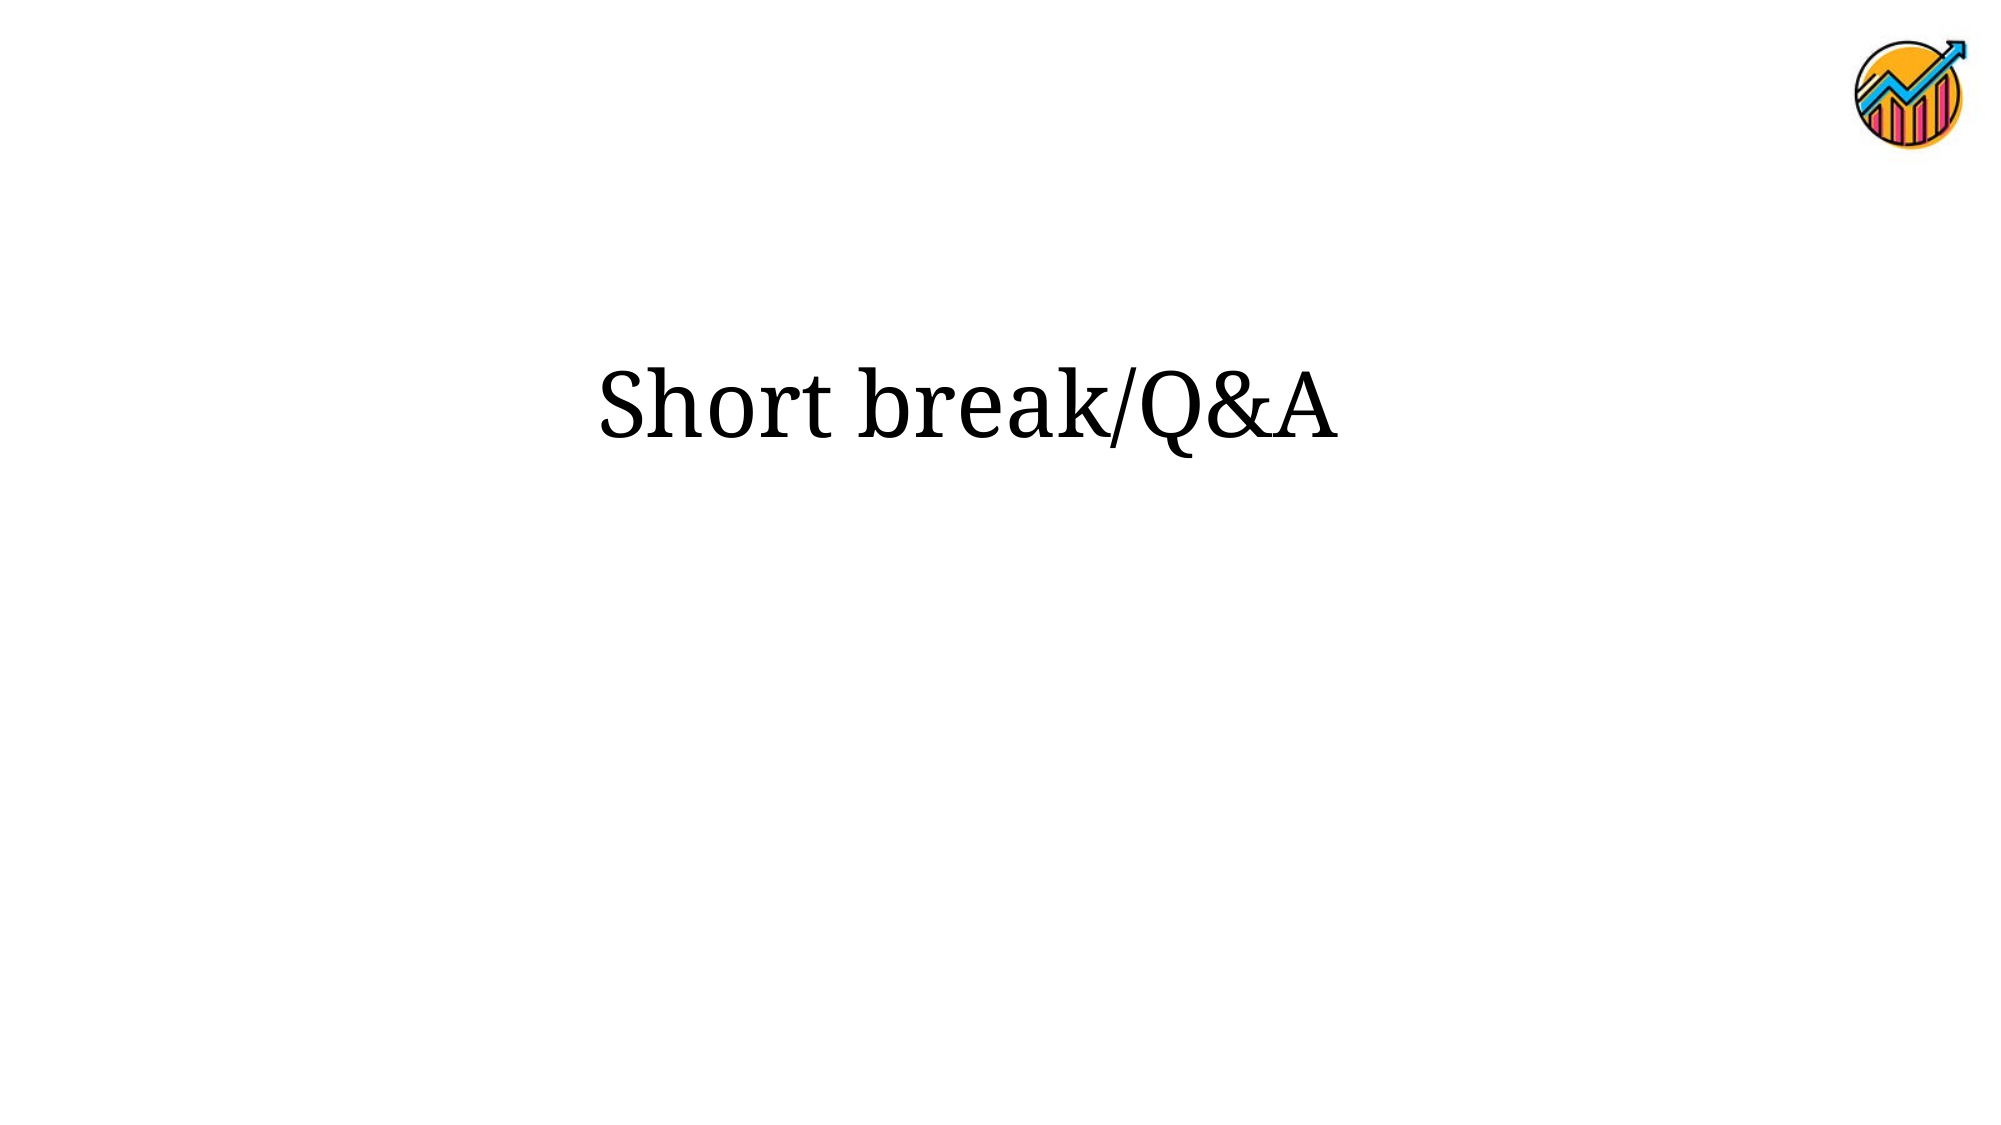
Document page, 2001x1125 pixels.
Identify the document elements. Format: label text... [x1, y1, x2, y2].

title Short break/Q&A [582, 299, 1604, 517]
picture [1820, 5, 2000, 185]
